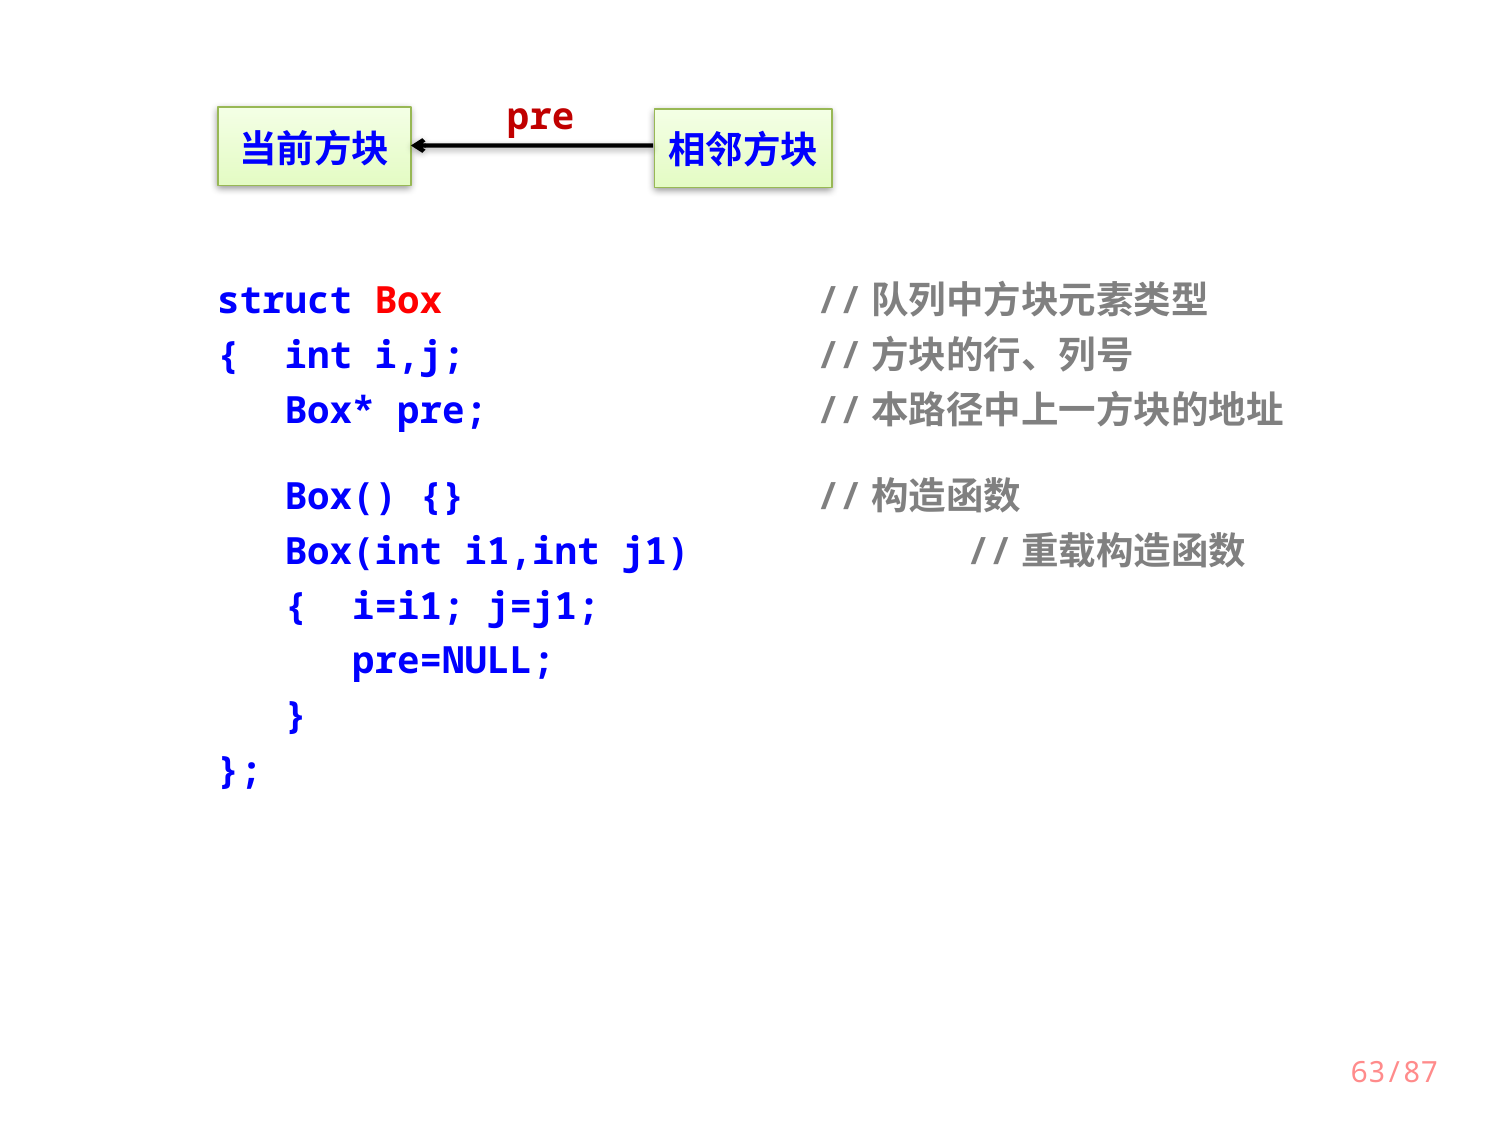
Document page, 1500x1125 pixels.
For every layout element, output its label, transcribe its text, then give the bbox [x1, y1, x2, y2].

text_box 当前方块 [217, 106, 412, 186]
text_box 相邻方块 [654, 108, 833, 188]
text_box [410, 138, 654, 153]
text_box pre [492, 85, 610, 145]
text_box struct Box //队列中方块元素类型 { int i,j; //方块的行、列号 Box* pre; //本路径中上一方块的地址 Box() {} //构造函数 Box(int i1,int j1) //重载构造函数 { i=i1; j=j1; pre=NULL; } }; [185, 265, 1326, 810]
slide_number 63/87 [1300, 1042, 1454, 1103]
